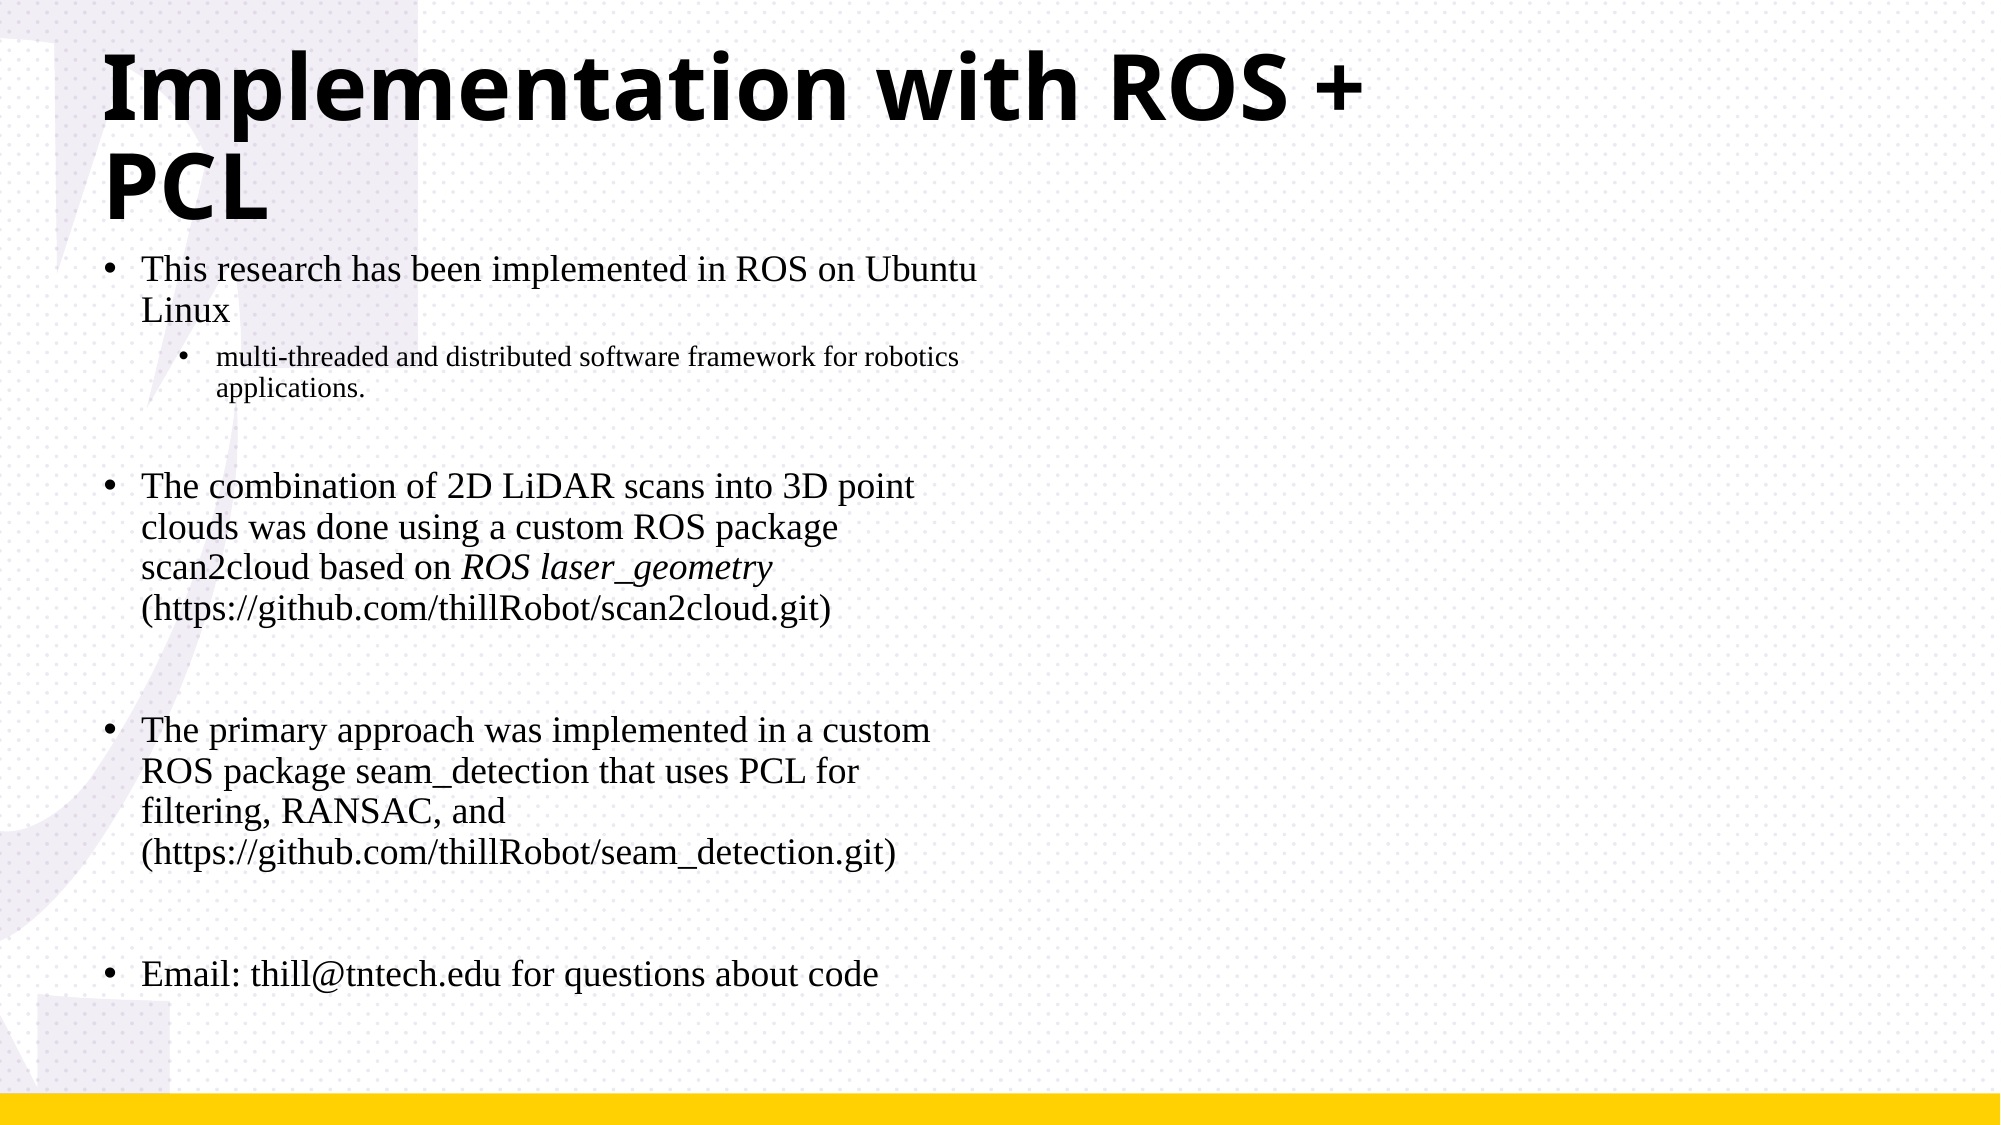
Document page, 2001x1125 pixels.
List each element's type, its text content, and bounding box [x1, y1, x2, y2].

picture [0, 0, 2001, 1125]
title Implementation with ROS + PCL [86, 31, 1464, 249]
text_box This research has been implemented in ROS on Ubuntu Linux multi-threaded and distributed software framework for robotics applications. The combination of 2D LiDAR scans into 3D point clouds was done using a custom ROS package scan2cloud based on ROS laser_geometry (https://github.com/thillRobot/scan2cloud.git) The primary approach was implemented in a custom ROS package seam_detection that uses PCL for filtering, RANSAC, and (https://github.com/thillRobot/seam_detection.git) Email: thill@tntech.edu for questions about code [88, 242, 1001, 1020]
